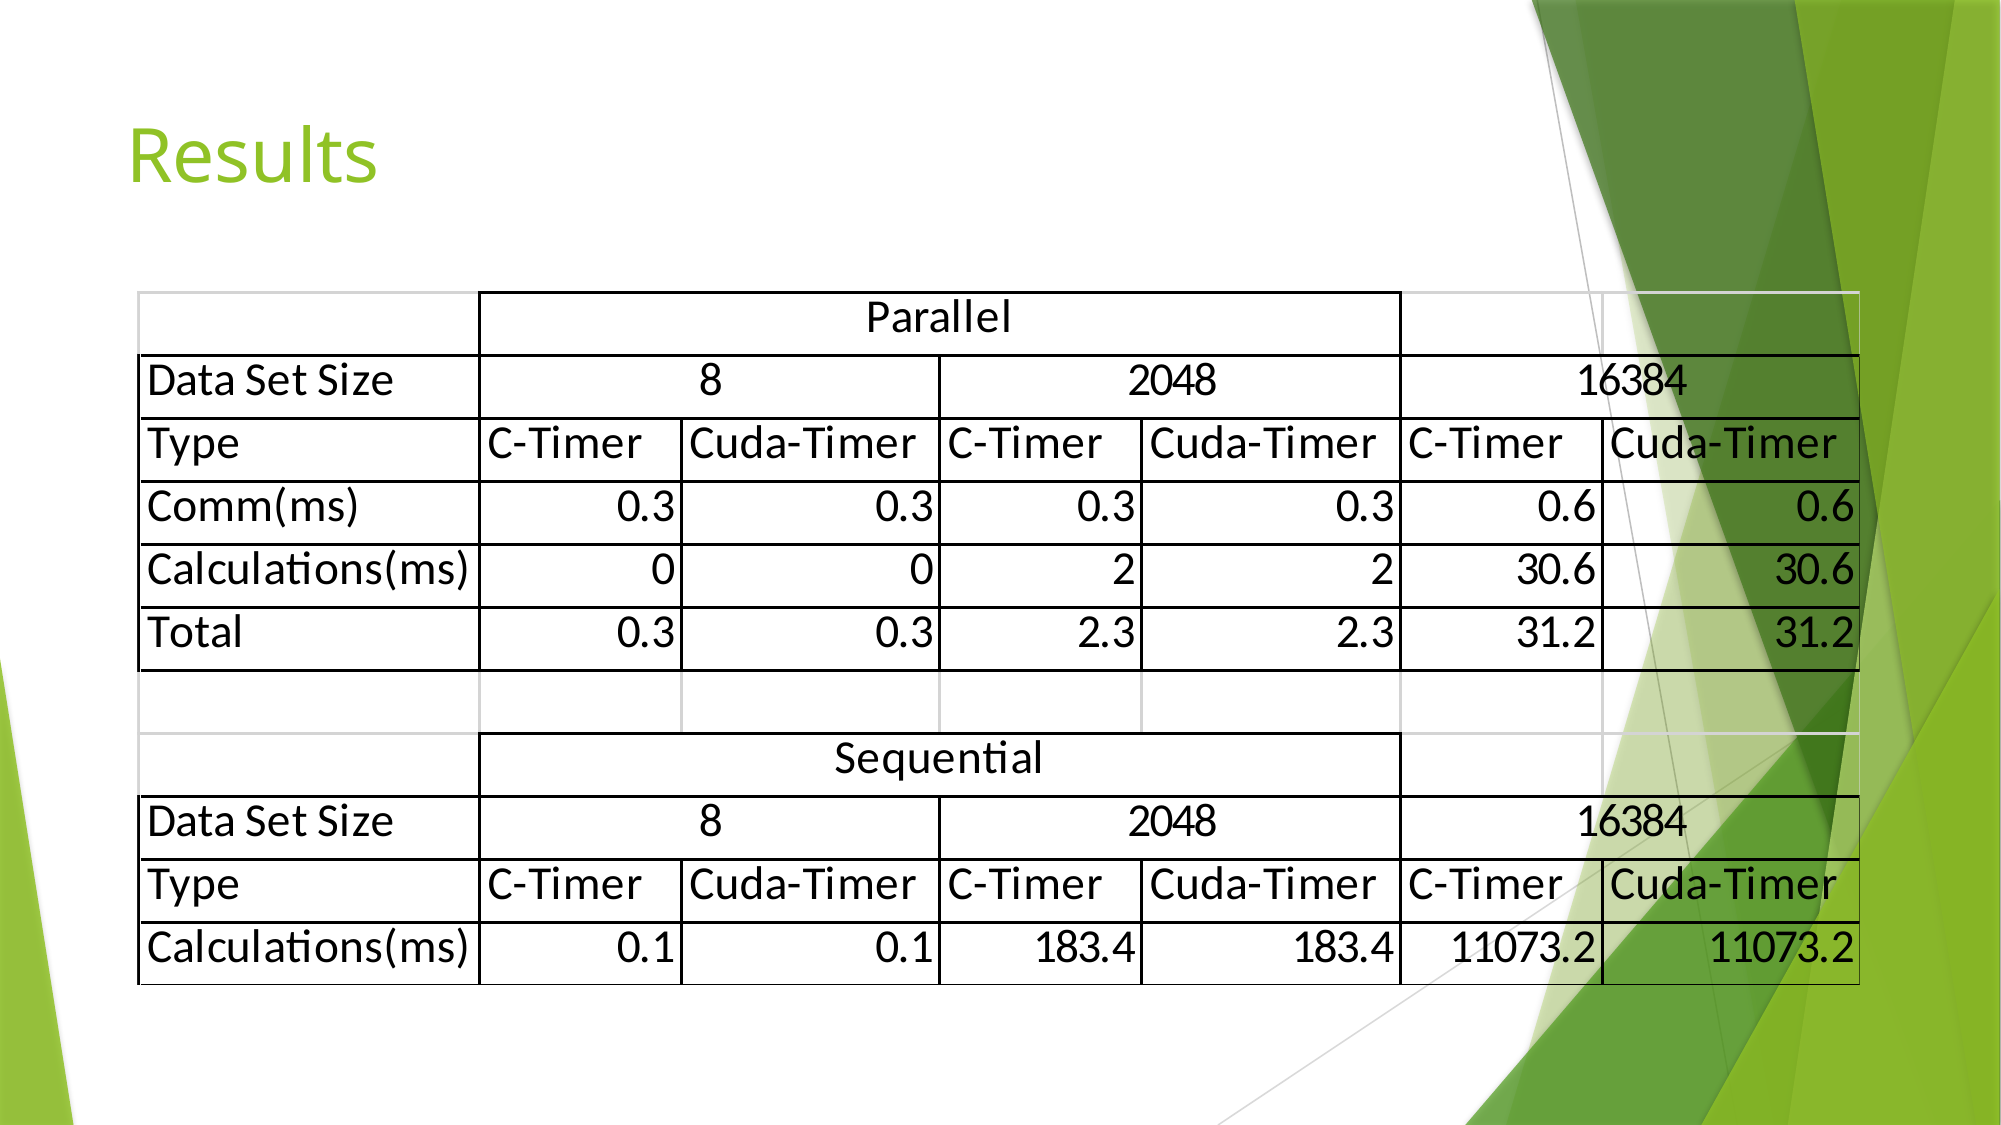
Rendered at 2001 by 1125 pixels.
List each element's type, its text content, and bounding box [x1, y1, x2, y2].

title Results [111, 99, 1522, 317]
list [136, 290, 1863, 988]
